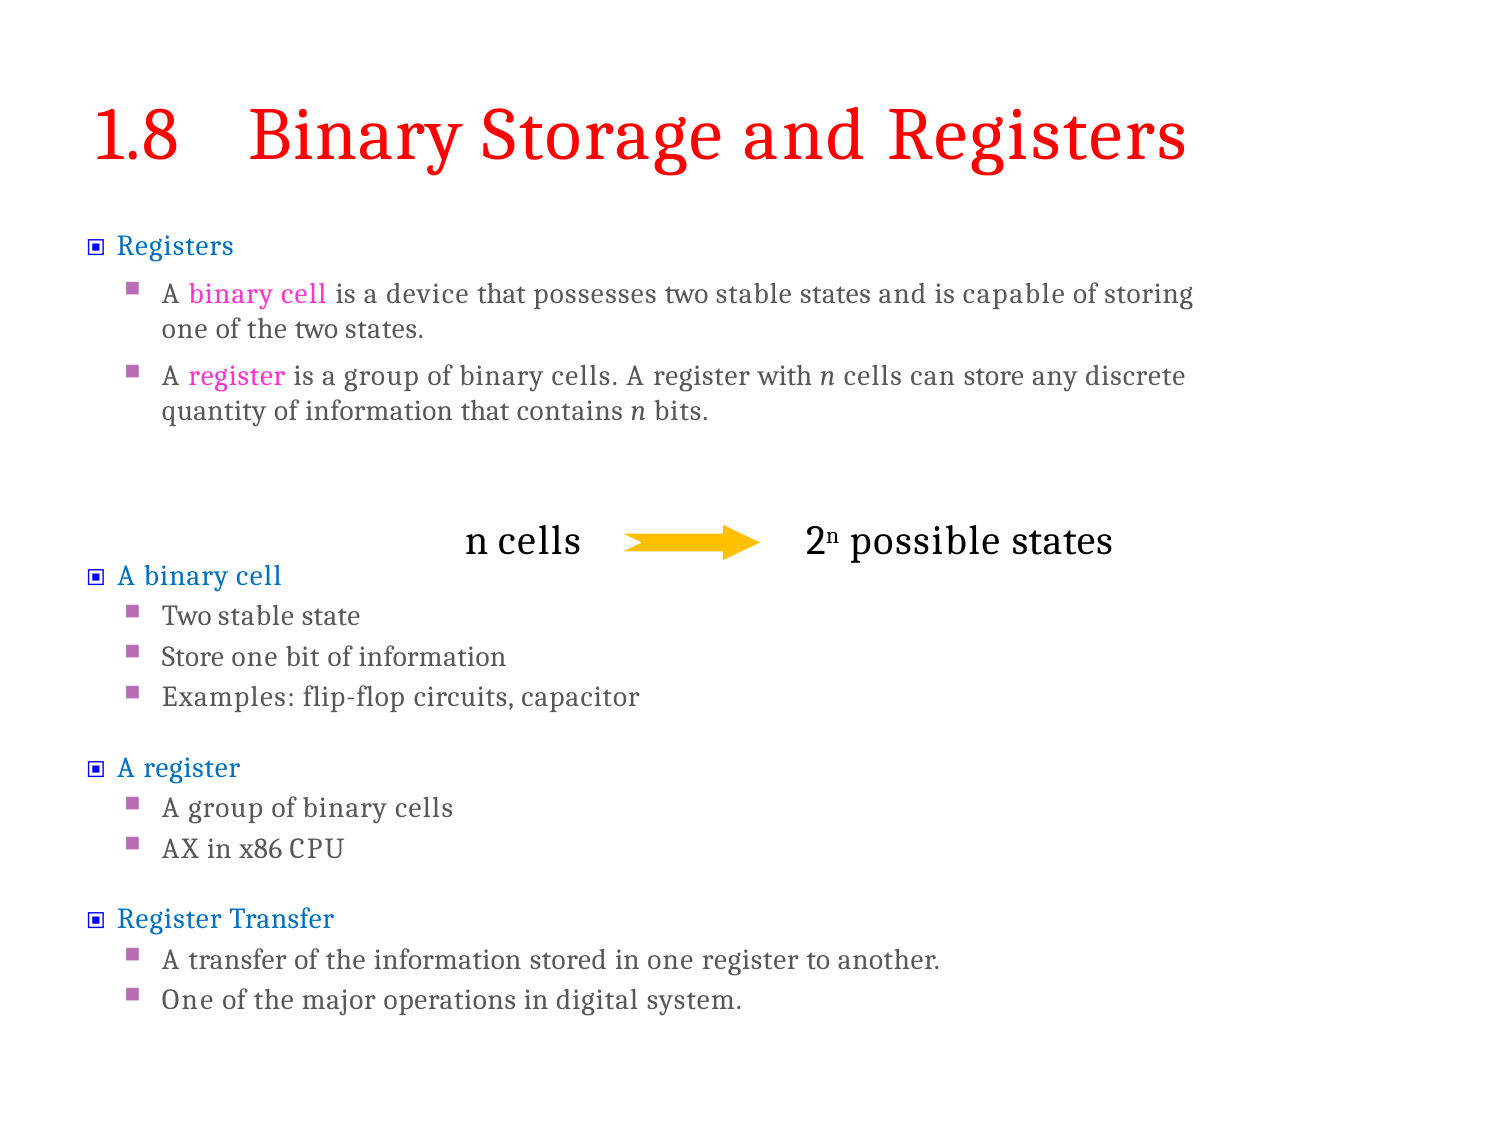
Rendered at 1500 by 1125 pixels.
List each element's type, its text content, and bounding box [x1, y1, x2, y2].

text_box Store one bit of information Examples: flip-flop circuits, capacitor 🞕 A register A group of binary cells AX in x86 CPU 🞕 Register Transfer A transfer of the information stored in one register to another. One of the major operations in digital system. [84, 629, 984, 1016]
text_box [623, 524, 760, 561]
text_box 🞕 A binary cell Two stable state [84, 548, 378, 629]
title 1.8 Binary Storage and Registers [94, 82, 1244, 212]
text_box n cells [462, 510, 591, 563]
text_box 2n possible states [799, 510, 1144, 563]
text_box 🞕 Registers A binary cell is a device that possesses two stable states and is capable of storing one of the two states. A register is a group of binary cells. A register with n cells can store any discrete quantity of information that contains n bits. [84, 212, 1248, 427]
